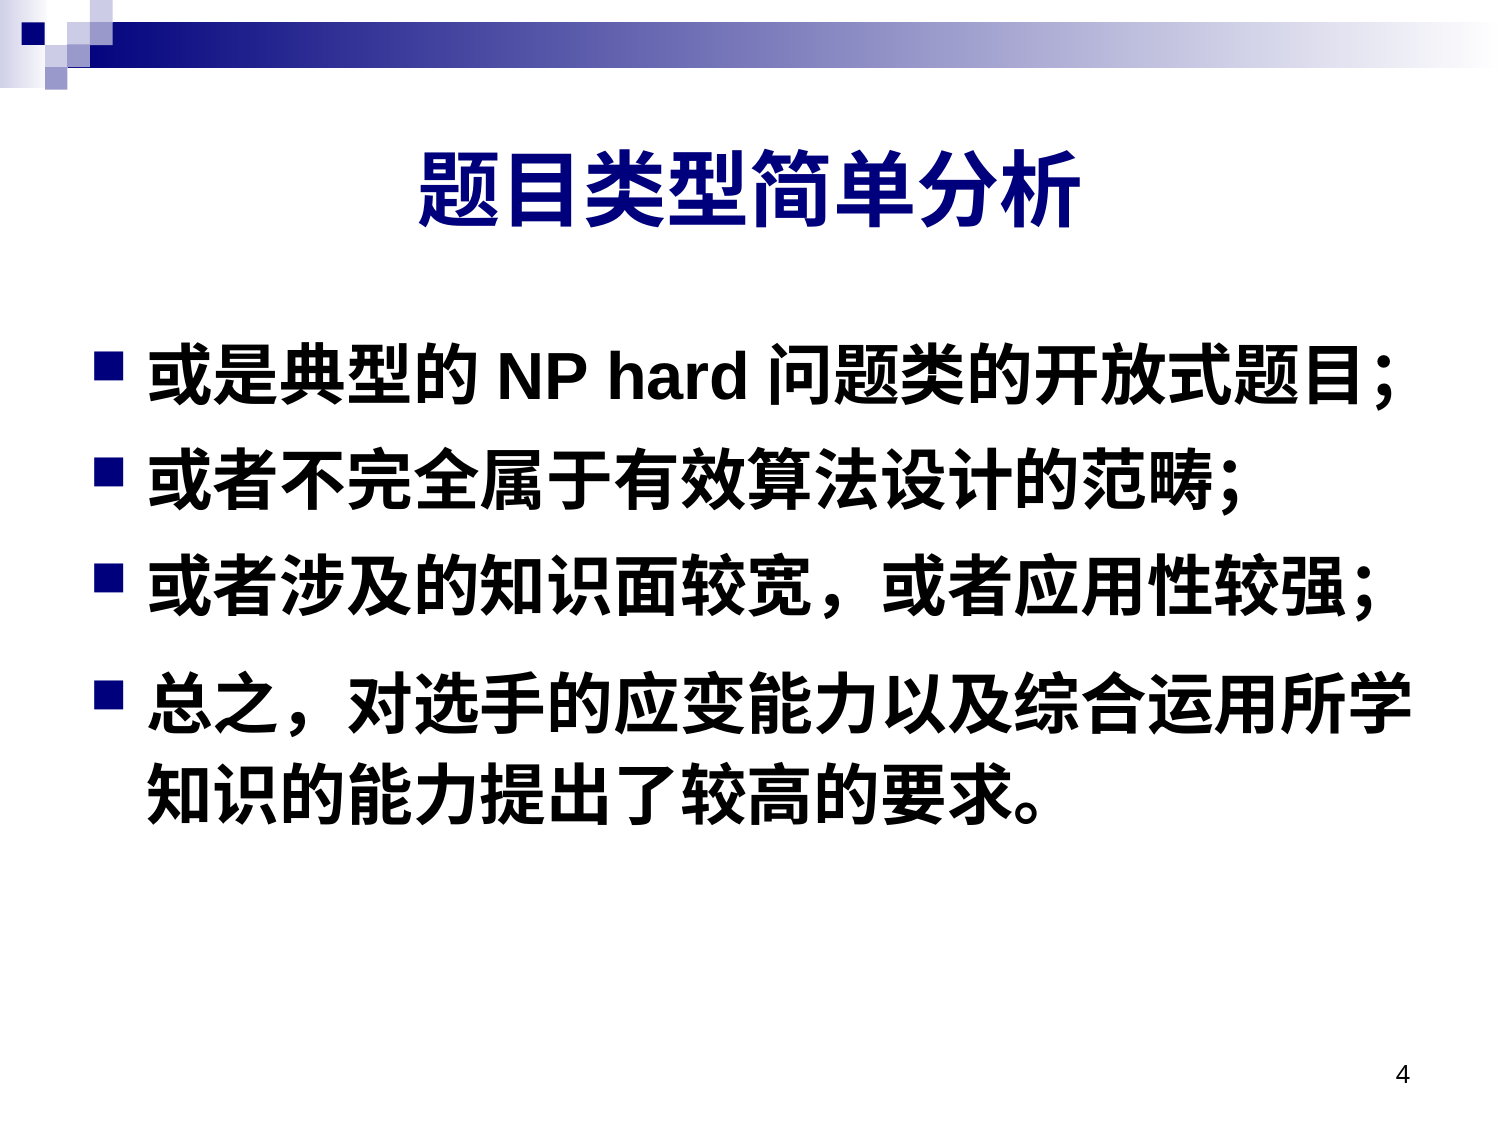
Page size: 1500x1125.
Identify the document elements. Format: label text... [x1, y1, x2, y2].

list 或是典型的NP hard问题类的开放式题目； 或者不完全属于有效算法设计的范畴； 或者涉及的知识面较宽，或者应用性较强； 总之，对选手的应变能力以及综合运用所学知识的能力提出了较高的要求。 [74, 324, 1466, 963]
title 题目类型简单分析 [74, 74, 1426, 301]
slide_number 4 [1074, 1024, 1426, 1101]
